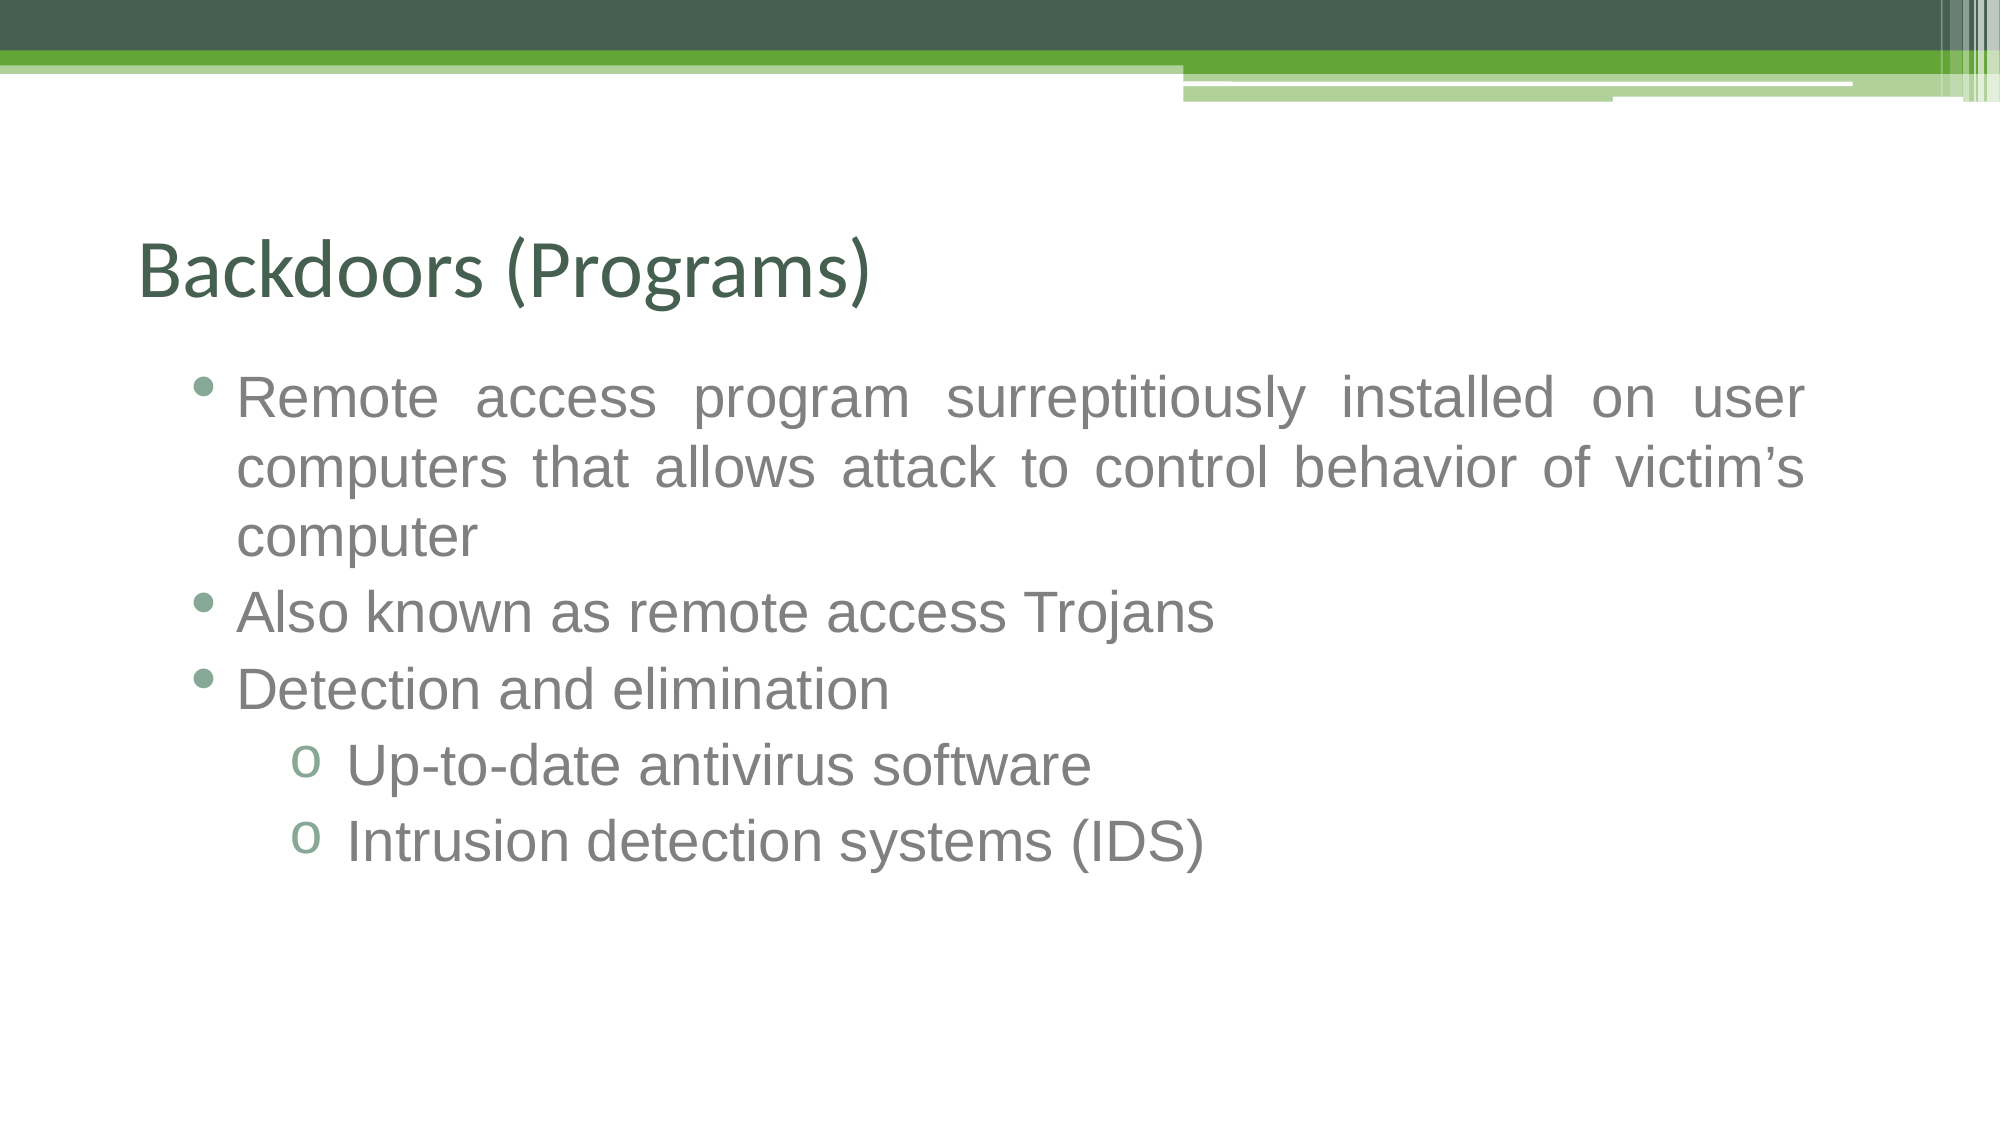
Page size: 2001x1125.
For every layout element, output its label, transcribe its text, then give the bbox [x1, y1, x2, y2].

list Remote access program surreptitiously installed on user computers that allows attack to control behavior of victim’s computer Also known as remote access Trojans Detection and elimination Up-to-date antivirus software Intrusion detection systems (IDS) [161, 352, 1823, 1125]
title Backdoors (Programs) [122, 176, 1923, 352]
